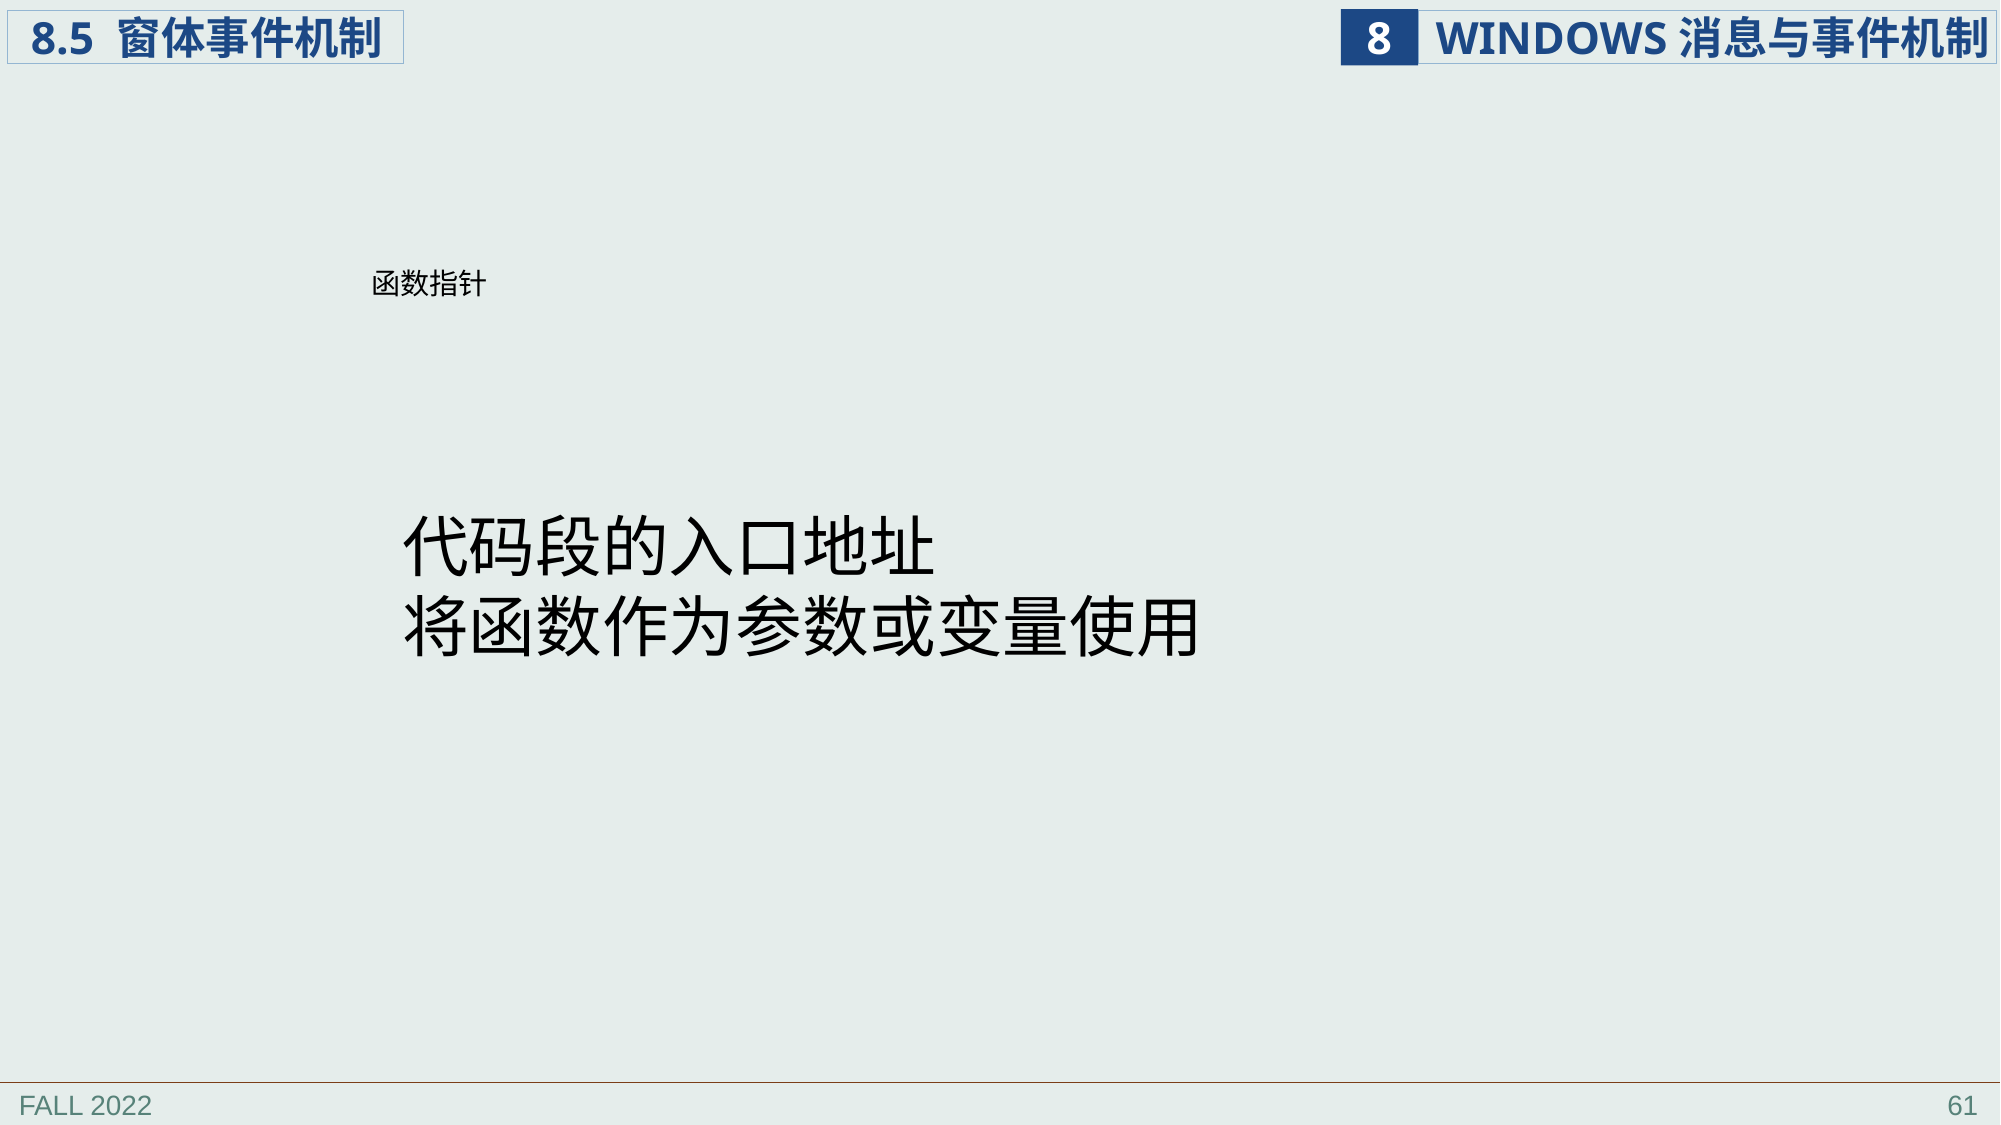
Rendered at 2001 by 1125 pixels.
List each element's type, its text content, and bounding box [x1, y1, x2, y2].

title 函数指针 [359, 222, 978, 343]
list 代码段的入口地址 将函数作为参数或变量使用 [359, 499, 1660, 693]
